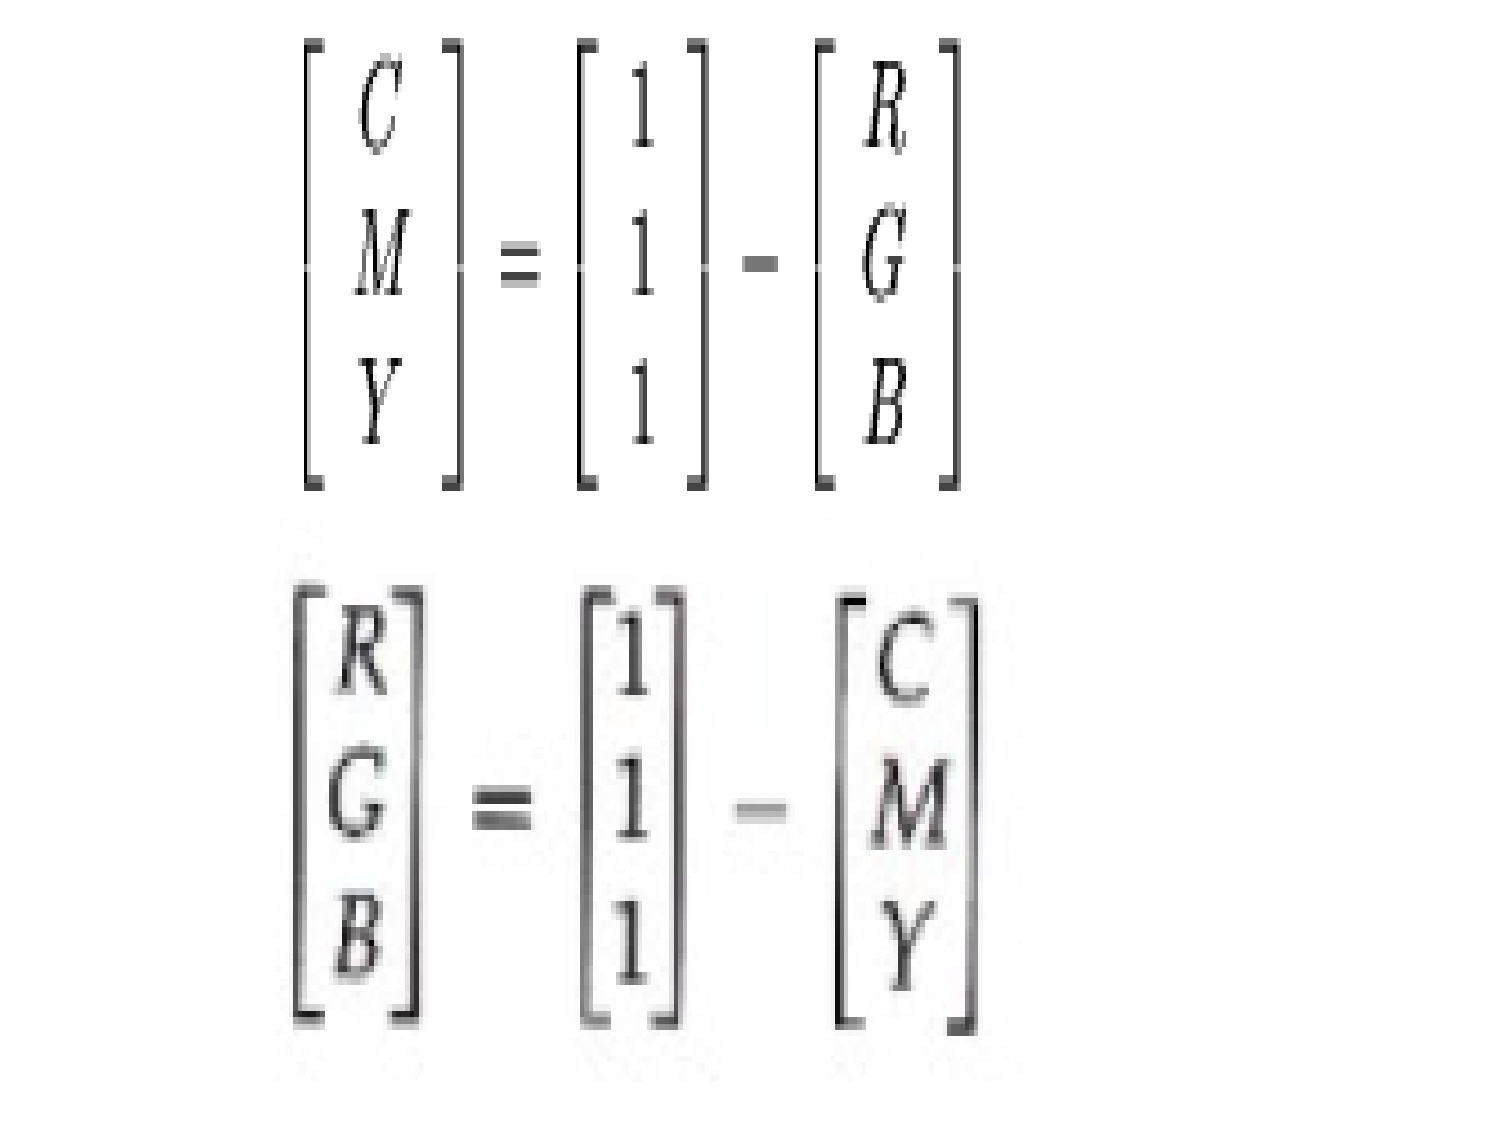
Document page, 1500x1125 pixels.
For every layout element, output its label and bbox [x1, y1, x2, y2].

picture [304, 0, 962, 499]
picture [222, 515, 1149, 1082]
